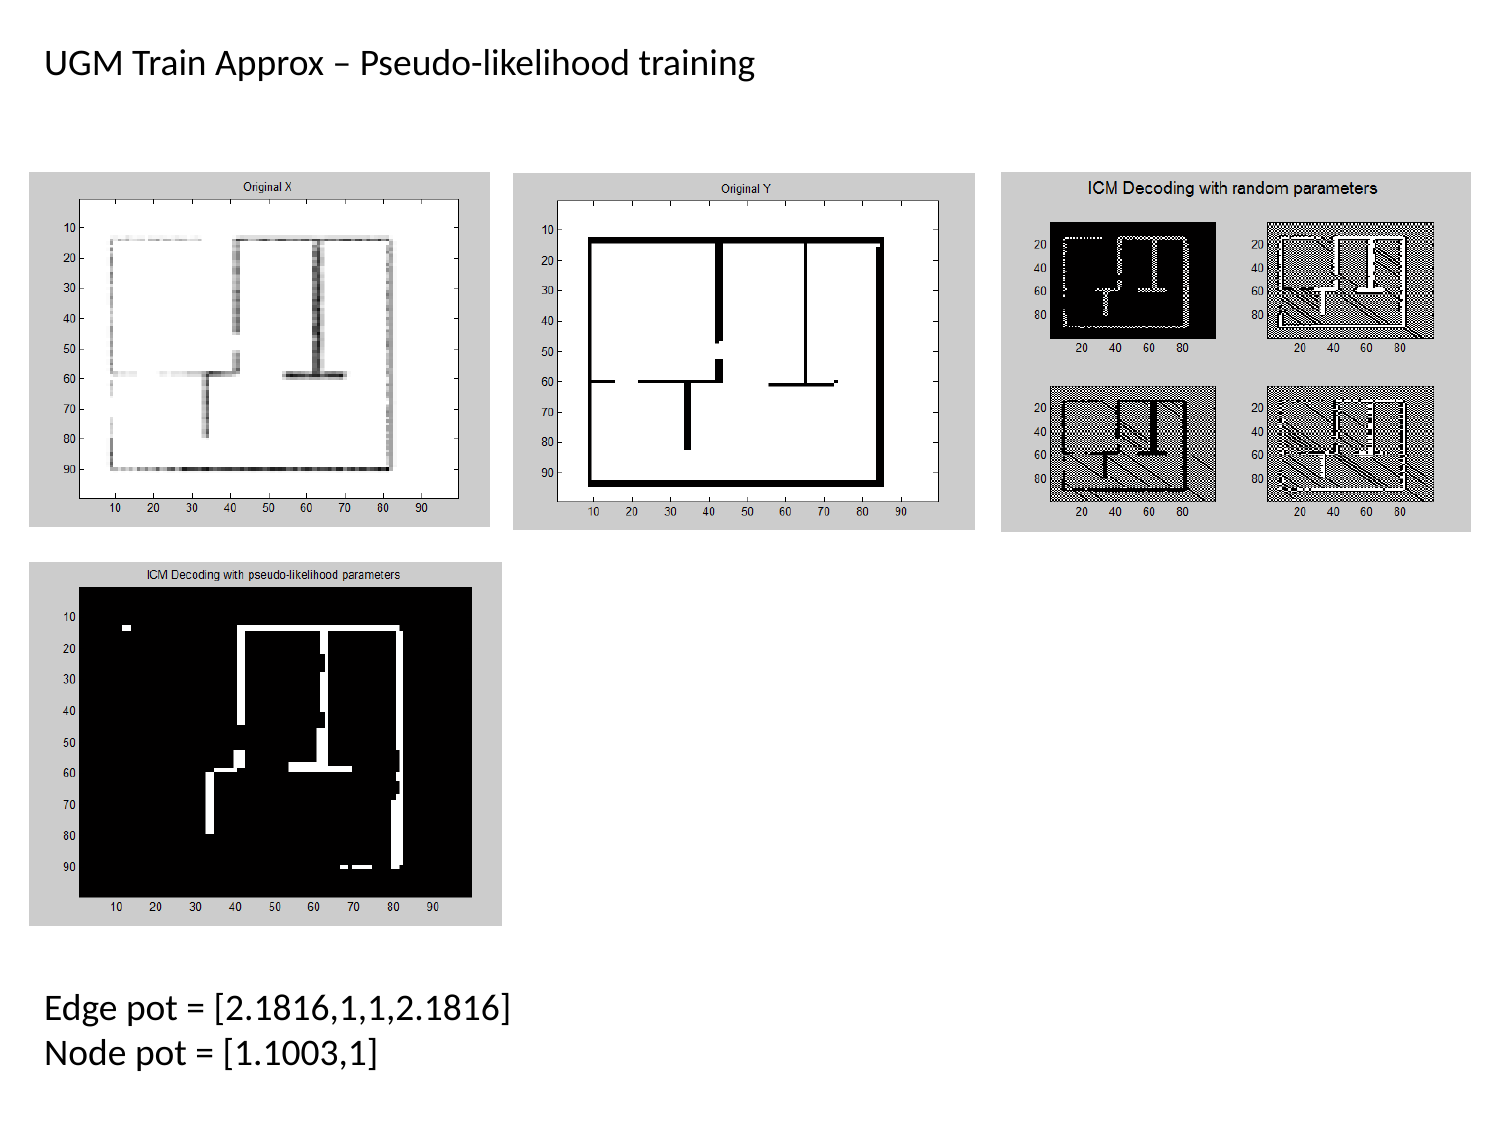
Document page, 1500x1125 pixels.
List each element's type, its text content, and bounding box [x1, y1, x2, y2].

text_box Edge pot = [2.1816,1,1,2.1816] Node pot = [1.1003,1] [29, 975, 780, 1081]
picture [513, 172, 975, 530]
picture [29, 562, 503, 927]
text_box UGM Train Approx – Pseudo-likelihood training [29, 30, 963, 91]
picture [1001, 172, 1471, 532]
picture [29, 172, 490, 528]
